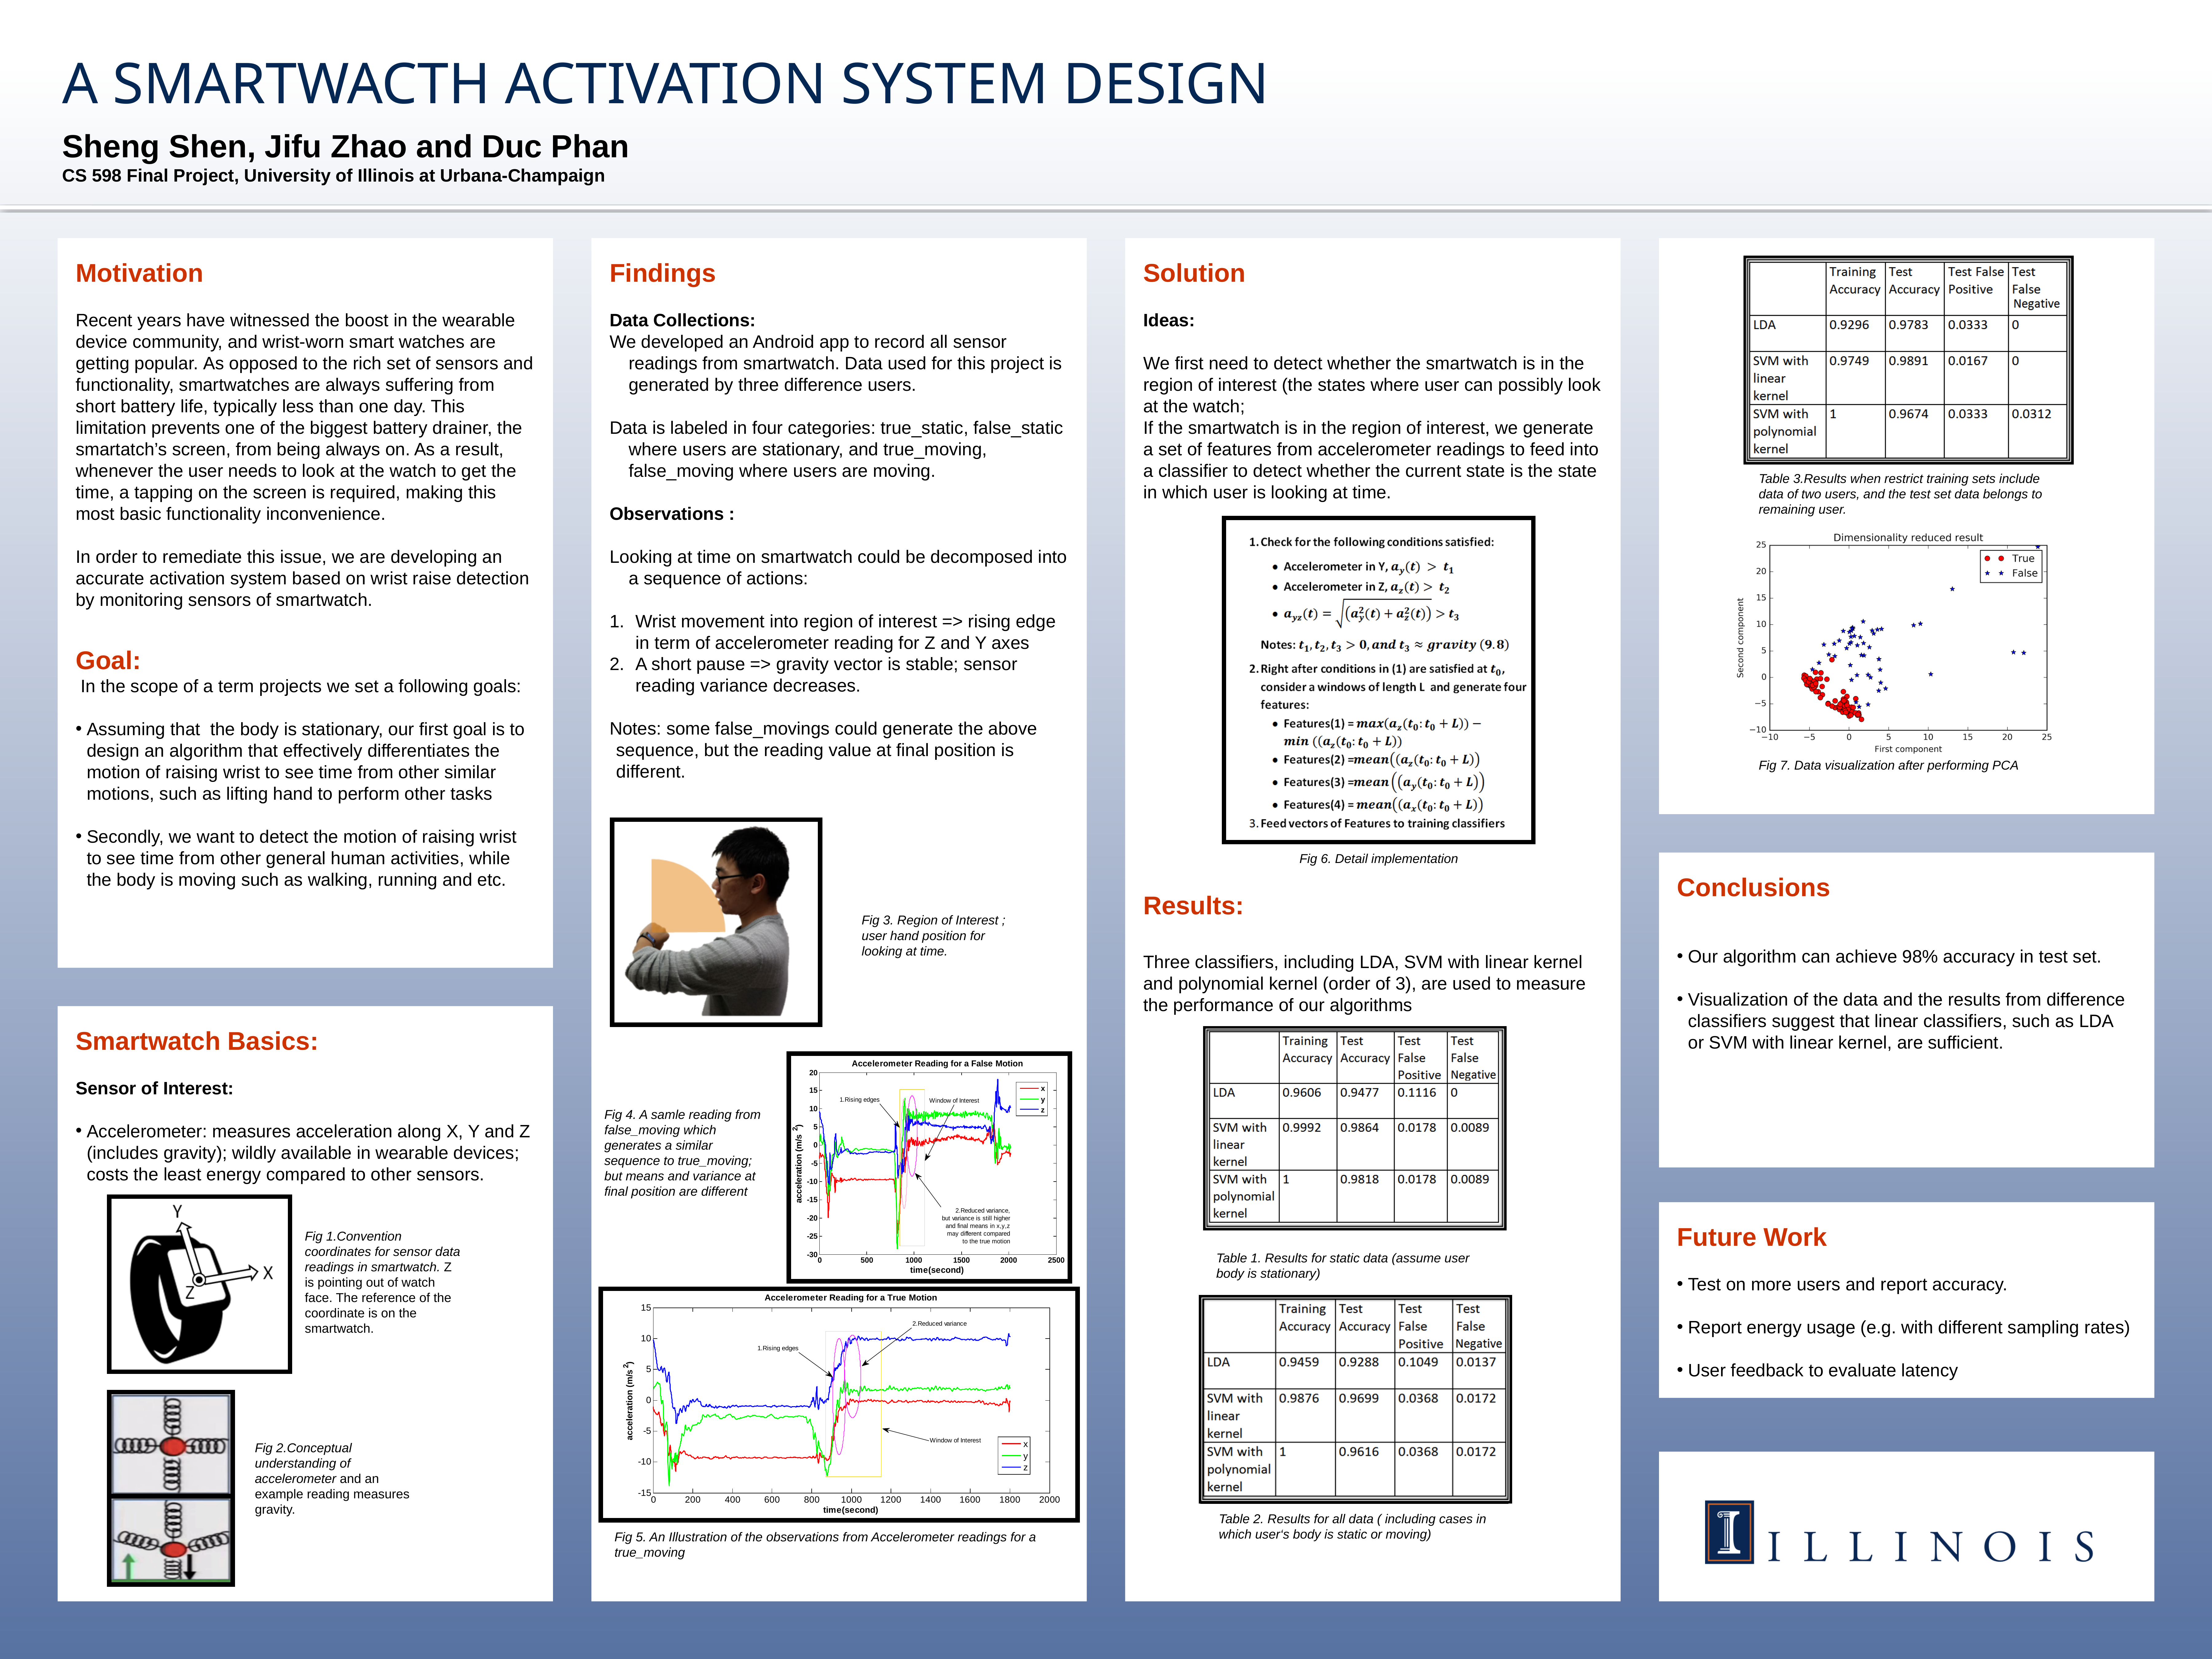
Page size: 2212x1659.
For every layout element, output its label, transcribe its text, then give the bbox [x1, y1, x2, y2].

text_box Fig 4. A samle reading from false_moving which generates a similar sequence to true_moving; but means and variance at final position are different [595, 1097, 772, 1207]
text_box A SMARTWACTH ACTIVATION SYSTEM DESIGN [57, 45, 2155, 117]
text_box Fig 3. Region of Interest ; user hand position for looking at time. [853, 903, 1029, 967]
picture [614, 822, 818, 1023]
picture [1203, 1026, 1507, 1230]
text_box Sheng Shen, Jifu Zhao and Duc Phan CS 598 Final Project, University of Illinois at Urbana-Champaign [57, 123, 2155, 188]
picture [603, 1291, 1076, 1518]
text_box Findings Data Collections: We developed an Android app to record all sensor readings from smartwatch. Data used for this project is generated by three difference users. Data is labeled in four categories: true_static, false_static where users are stationary, and true_moving, false_moving where users are moving. Observations : Looking at time on smartwatch could be decomposed into a sequence of actions: Wrist movement into region of interest => rising edge in term of accelerometer reading for Z and Y axes A short pause => gravity vector is stable; sensor reading variance decreases. Notes: some false_movings could generate the above sequence, but the reading value at final position is different. [591, 238, 1087, 1602]
text_box Fig 6. Detail implementation [1290, 844, 1486, 873]
text_box Fig 1.Convention coordinates for sensor data readings in smartwatch. Z is pointing out of watch face. The reference of the coordinate is on the smartwatch. [296, 1218, 473, 1360]
text_box Motivation Recent years have witnessed the boost in the wearable device community, and wrist-worn smart watches are getting popular. As opposed to the rich set of sensors and functionality, smartwatches are always suffering from short battery life, typically less than one day. This limitation prevents one of the biggest battery drainer, the smartatch’s screen, from being always on. As a result, whenever the user needs to look at the watch to get the time, a tapping on the screen is required, making this most basic functionality inconvenience. In order to remediate this issue, we are developing an accurate activation system based on wrist raise detection by monitoring sensors of smartwatch. Goal: In the scope of a term projects we set a following goals: Assuming that the body is stationary, our first goal is to design an algorithm that effectively differentiates the motion of raising wrist to see time from other similar motions, such as lifting hand to perform other tasks Secondly, we want to detect the motion of raising wrist to see time from other general human activities, while the body is moving such as walking, running and etc. [57, 238, 553, 968]
picture [791, 1056, 1068, 1279]
text_box Table 1. Results for static data (assume user body is stationary) [1207, 1241, 1504, 1290]
text_box Fig 2.Conceptual understanding of accelerometer and an example reading measures gravity. [246, 1430, 422, 1526]
text_box Solution Ideas: We first need to detect whether the smartwatch is in the region of interest (the states where user can possibly look at the watch; If the smartwatch is in the region of interest, we generate a set of features from accelerometer readings to feed into a classifier to detect whether the current state is the state in which user is looking at time. Results: Three classifiers, including LDA, SVM with linear kernel and polynomial kernel (order of 3), are used to measure the performance of our algorithms [1125, 238, 1621, 1602]
text_box Conclusions Our algorithm can achieve 98% accuracy in test set. Visualization of the data and the results from difference classifiers suggest that linear classifiers, such as LDA or SVM with linear kernel, are sufficient. [1659, 853, 2155, 1167]
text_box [111, 1394, 231, 1583]
picture [1226, 520, 1531, 840]
picture [1705, 1499, 2094, 1564]
text_box Smartwatch Basics: Sensor of Interest: Accelerometer: measures acceleration along X, Y and Z (includes gravity); wildly available in wearable devices; costs the least energy compared to other sensors. [57, 1006, 553, 1602]
picture [1730, 526, 2067, 757]
picture [111, 1198, 288, 1370]
text_box [1659, 238, 2155, 814]
text_box Future Work Test on more users and report accuracy. Report energy usage (e.g. with different sampling rates) User feedback to evaluate latency [1659, 1202, 2155, 1398]
picture [1199, 1295, 1512, 1504]
text_box [1659, 1452, 2155, 1602]
text_box Table 2. Results for all data ( including cases in which user‘s body is static or moving) [1210, 1507, 1507, 1551]
text_box Fig 7. Data visualization after performing PCA [1750, 759, 2067, 780]
picture [1743, 256, 2074, 465]
text_box Fig 5. An Illustration of the observations from Accelerometer readings for a true_moving [614, 1526, 1064, 1562]
text_box Table 3.Results when restrict training sets include data of two users, and the test set data belongs to remaining user. [1750, 467, 2067, 526]
